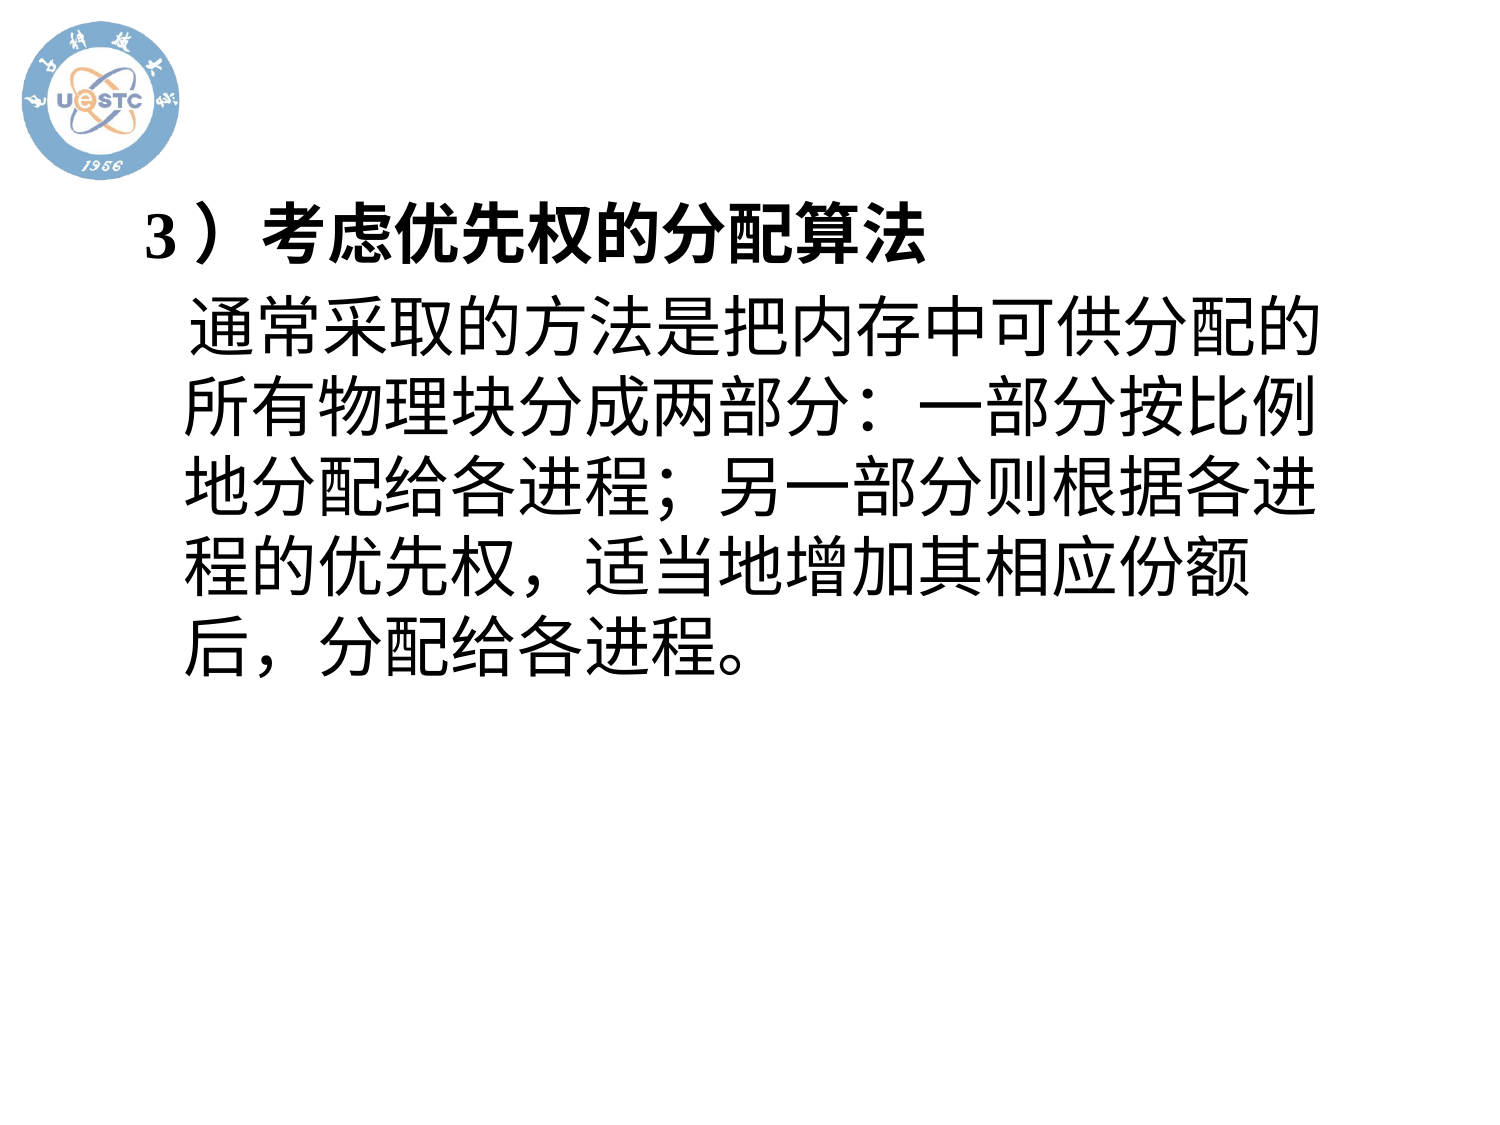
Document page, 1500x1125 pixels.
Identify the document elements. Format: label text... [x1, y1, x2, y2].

picture [0, 0, 200, 200]
list 3）考虑优先权的分配算法 通常采取的方法是把内存中可供分配的所有物理块分成两部分：一部分按比例地分配给各进程；另一部分则根据各进程的优先权，适当地增加其相应份额后，分配给各进程。 [112, 184, 1388, 799]
